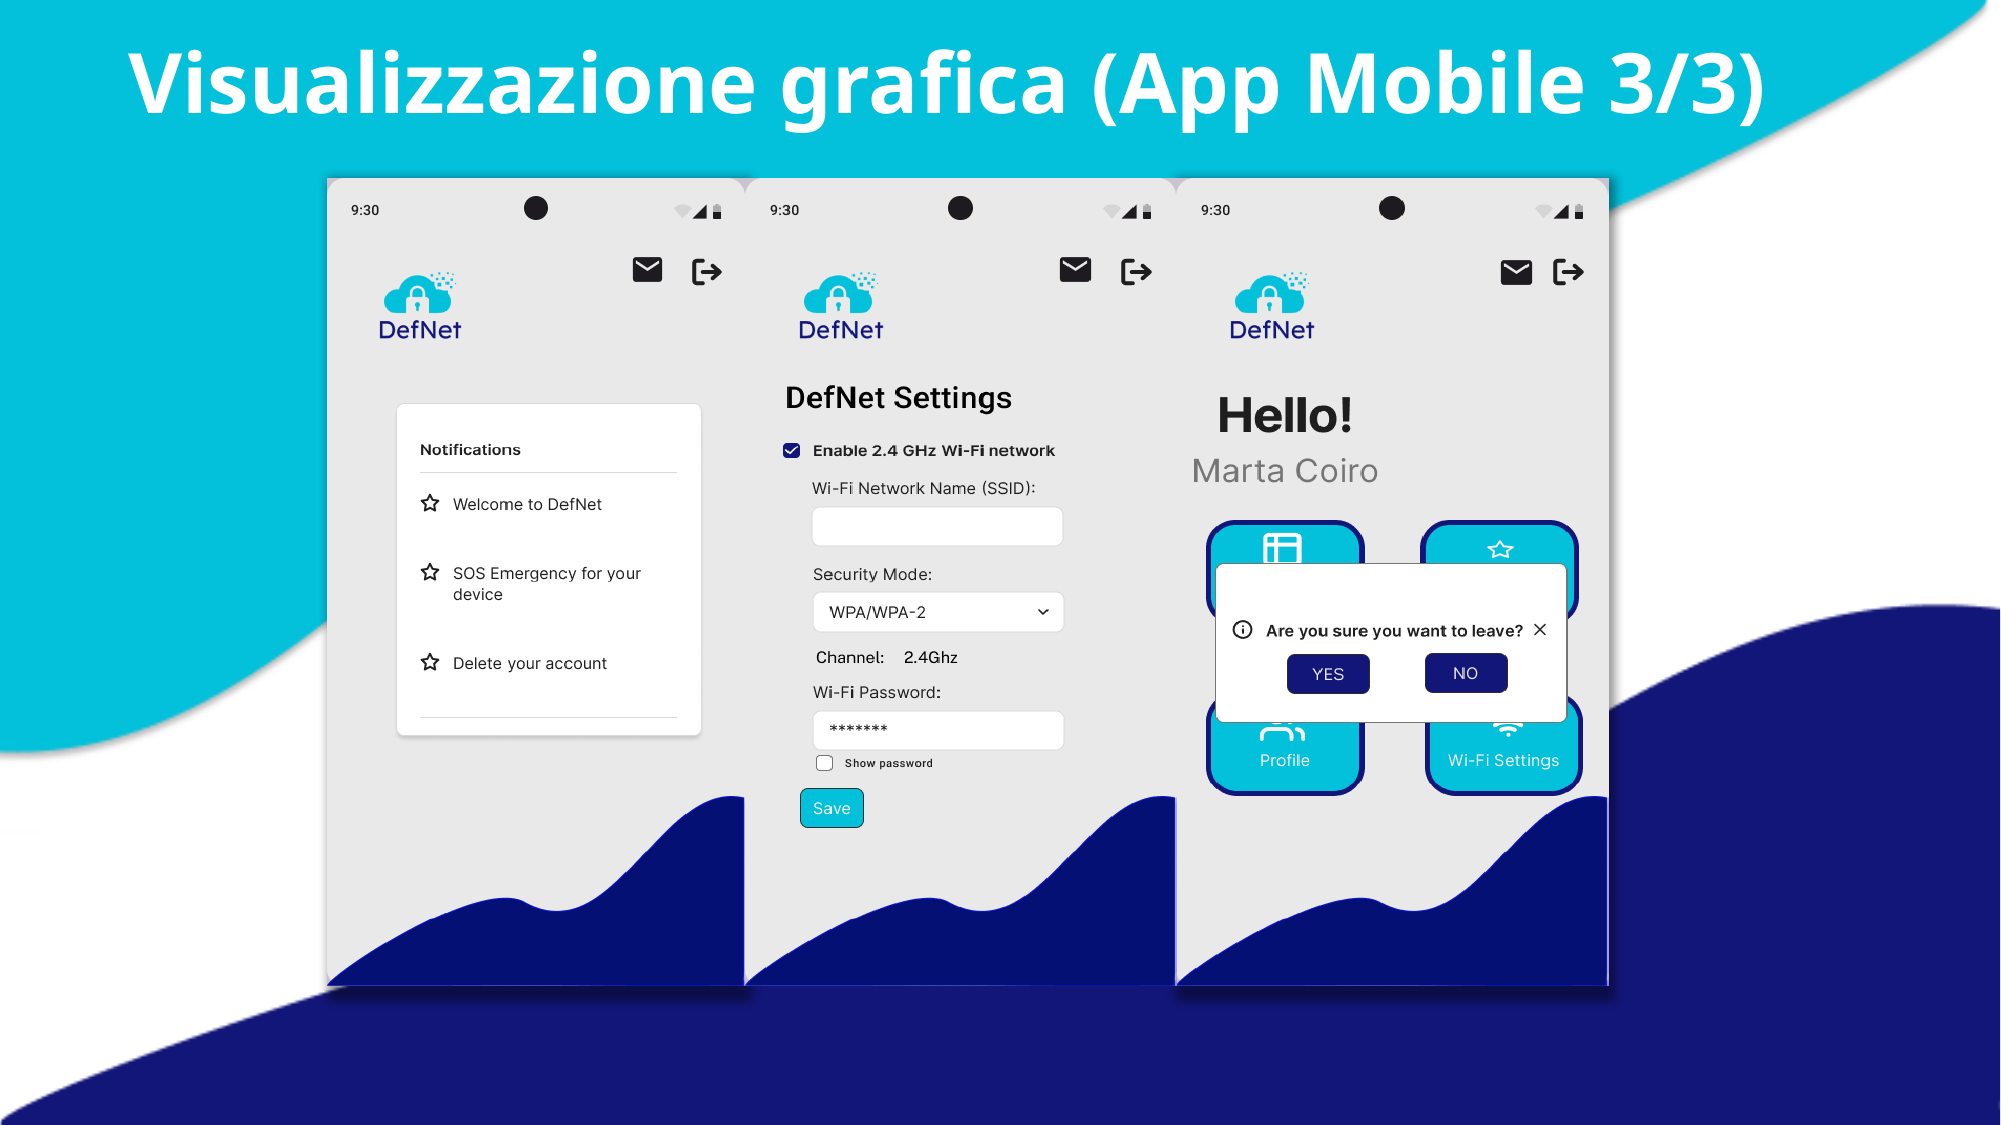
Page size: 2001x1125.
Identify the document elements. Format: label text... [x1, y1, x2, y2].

text_box Visualizzazione grafica (App Mobile 3/3) [0, 17, 1896, 157]
picture [0, 0, 2001, 1125]
